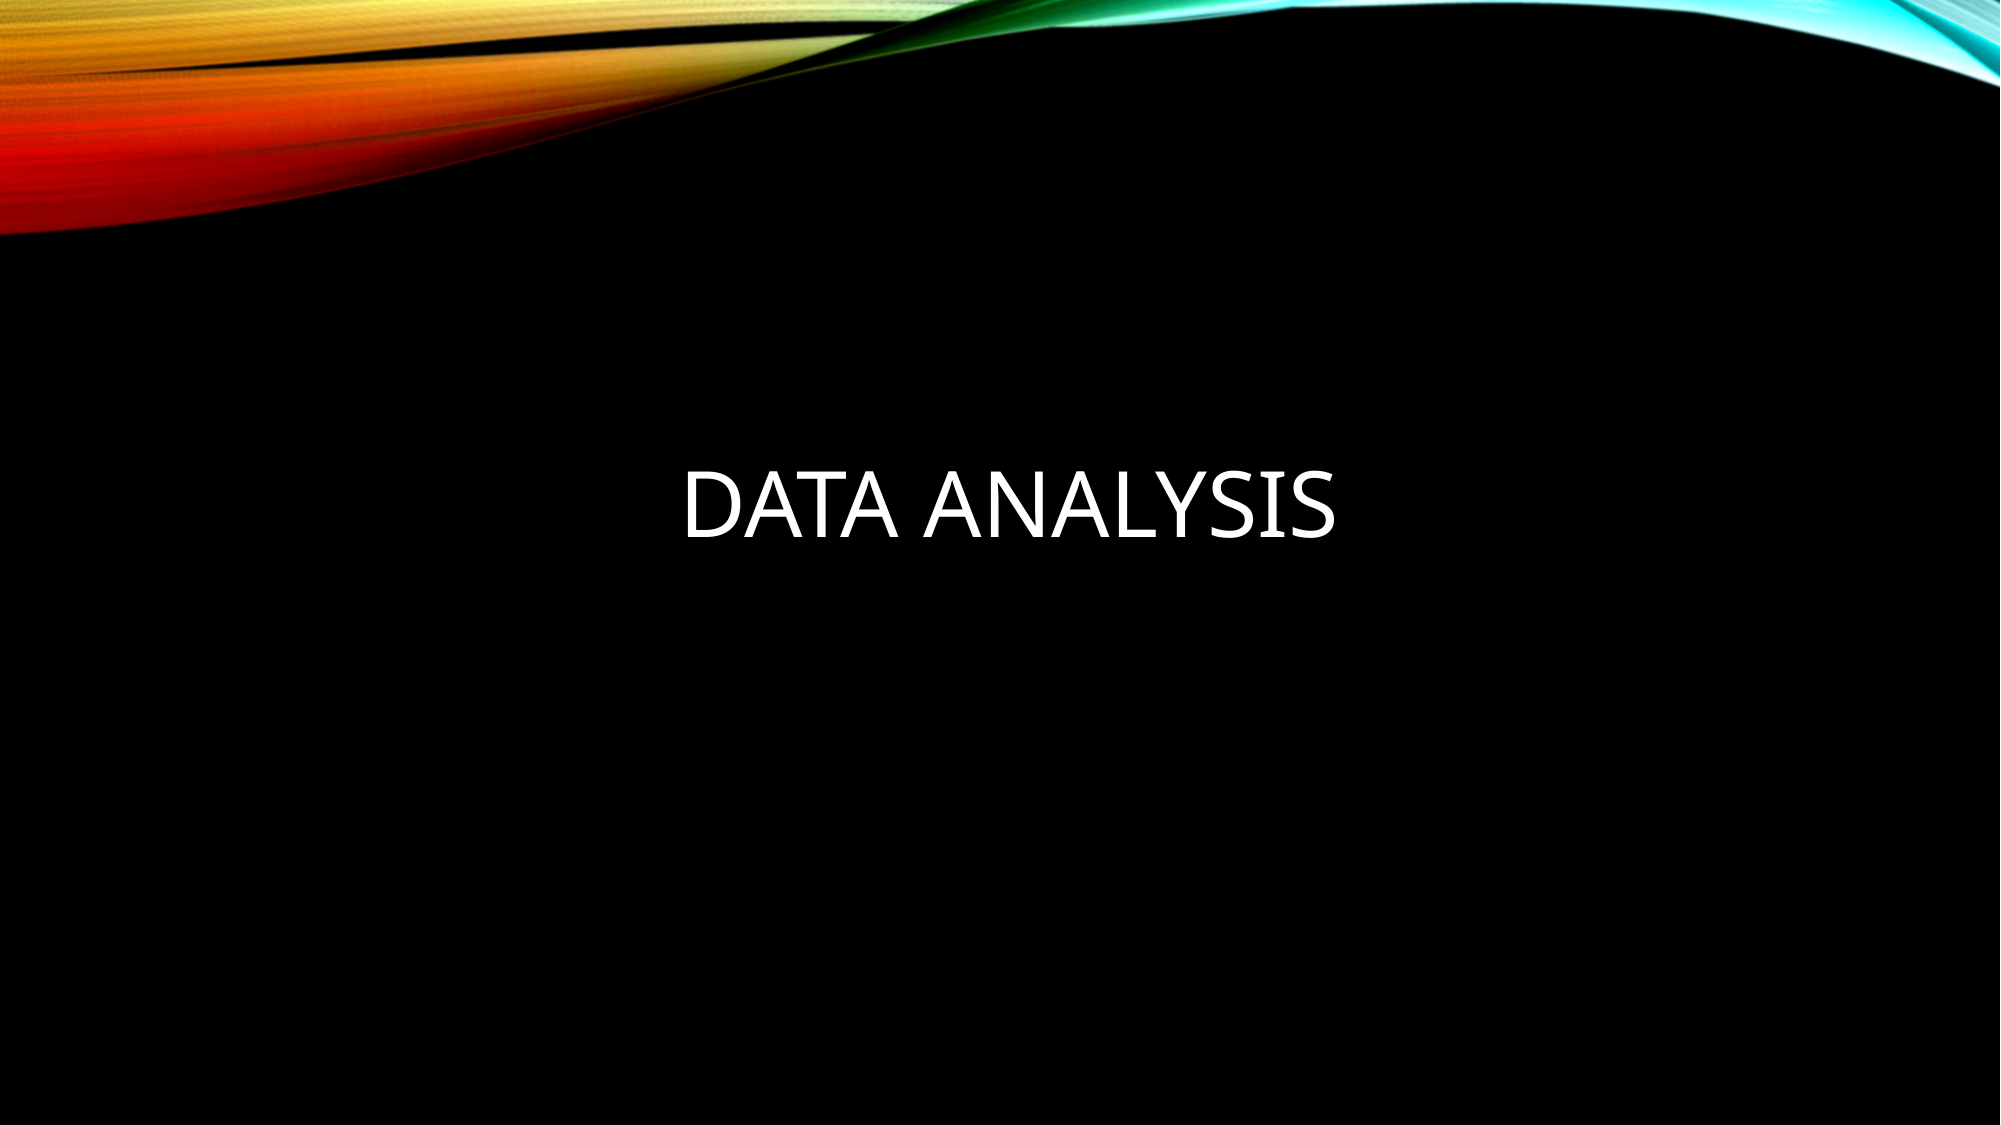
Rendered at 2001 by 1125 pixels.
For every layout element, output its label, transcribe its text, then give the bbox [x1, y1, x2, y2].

title Data Analysis [492, 388, 1355, 628]
picture [0, 0, 2000, 237]
